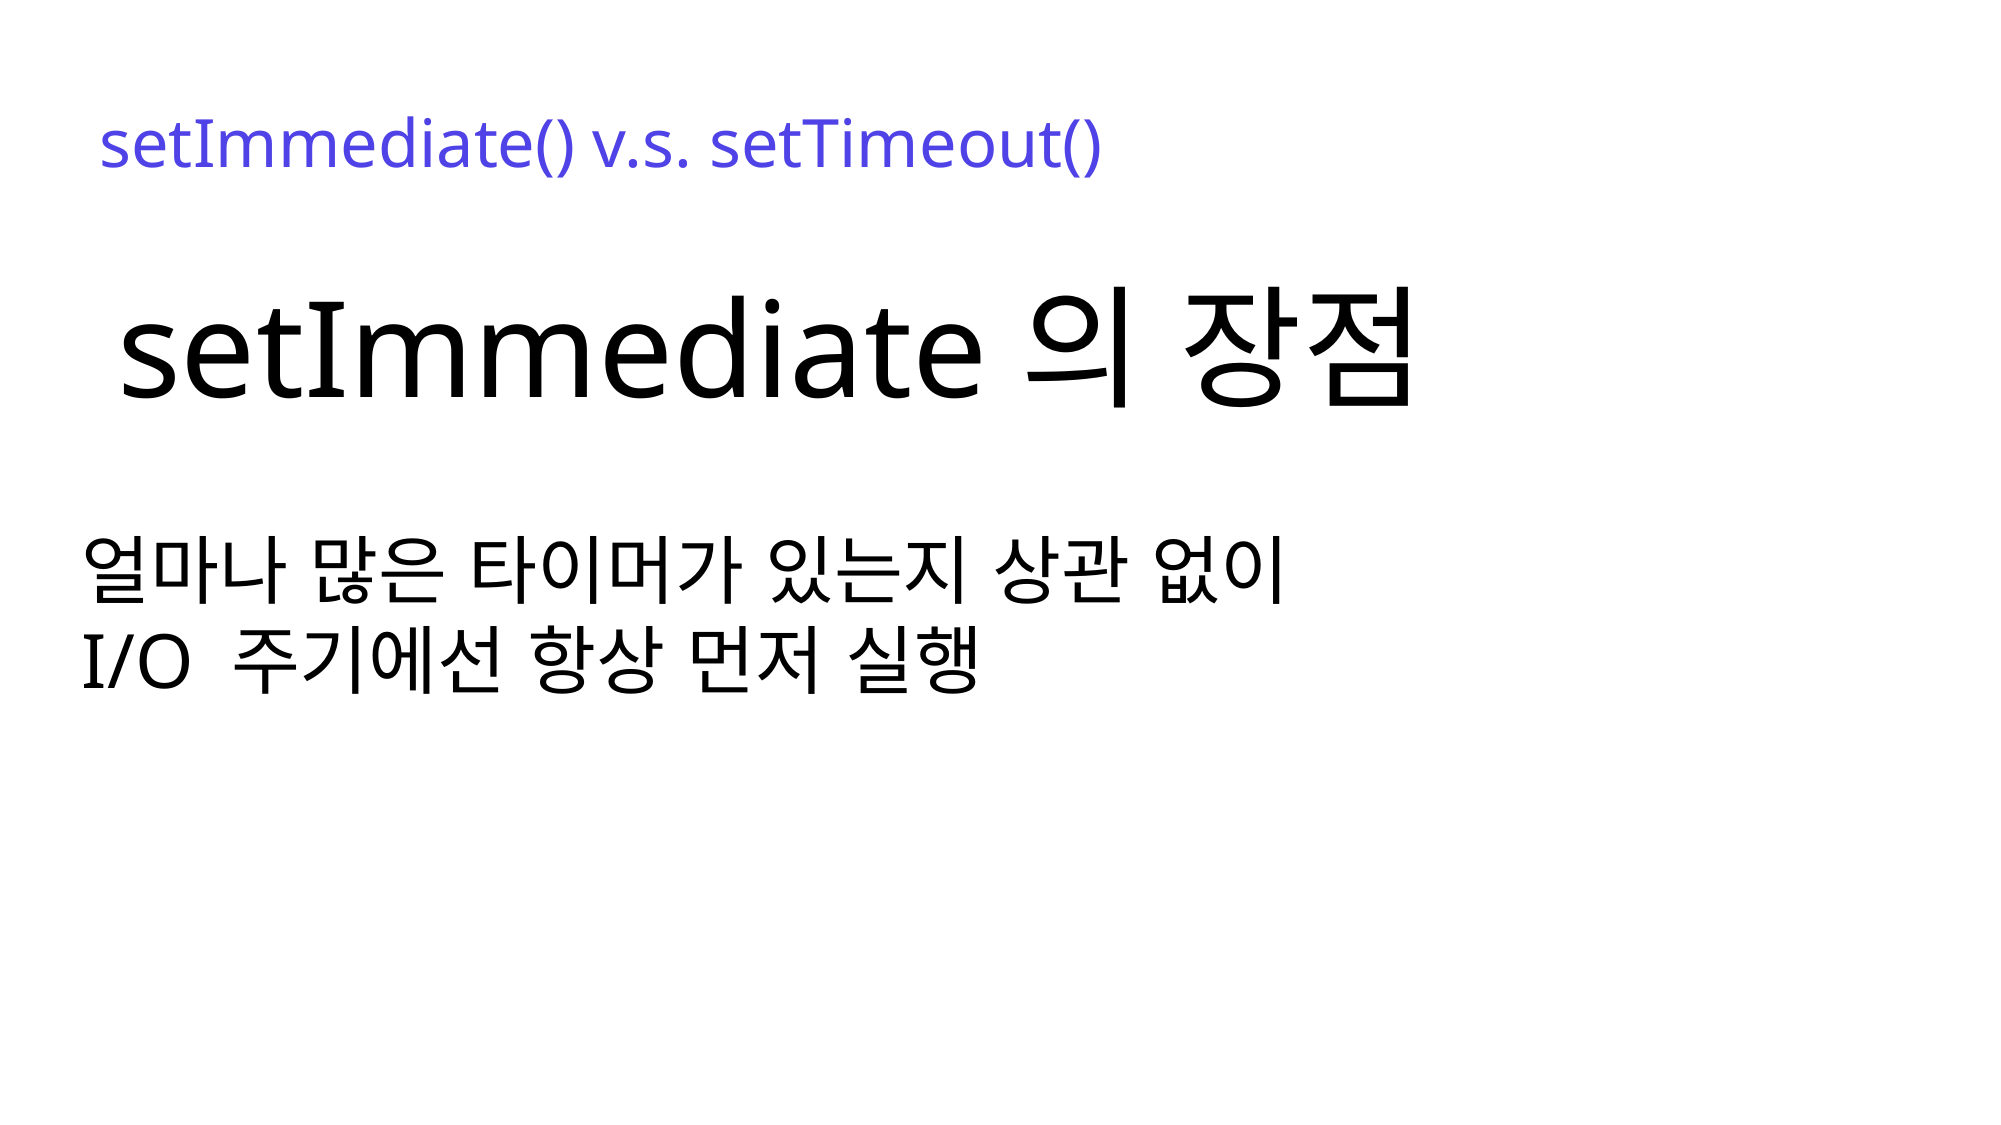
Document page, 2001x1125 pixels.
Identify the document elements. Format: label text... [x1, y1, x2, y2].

text_box setImmediate의 장점 [102, 257, 1709, 432]
text_box setImmediate() v.s. setTimeout() [84, 93, 1119, 189]
text_box 얼마나 많은 타이머가 있는지 상관 없이 I/O 주기에선 항상 먼저 실행 [66, 516, 1306, 712]
